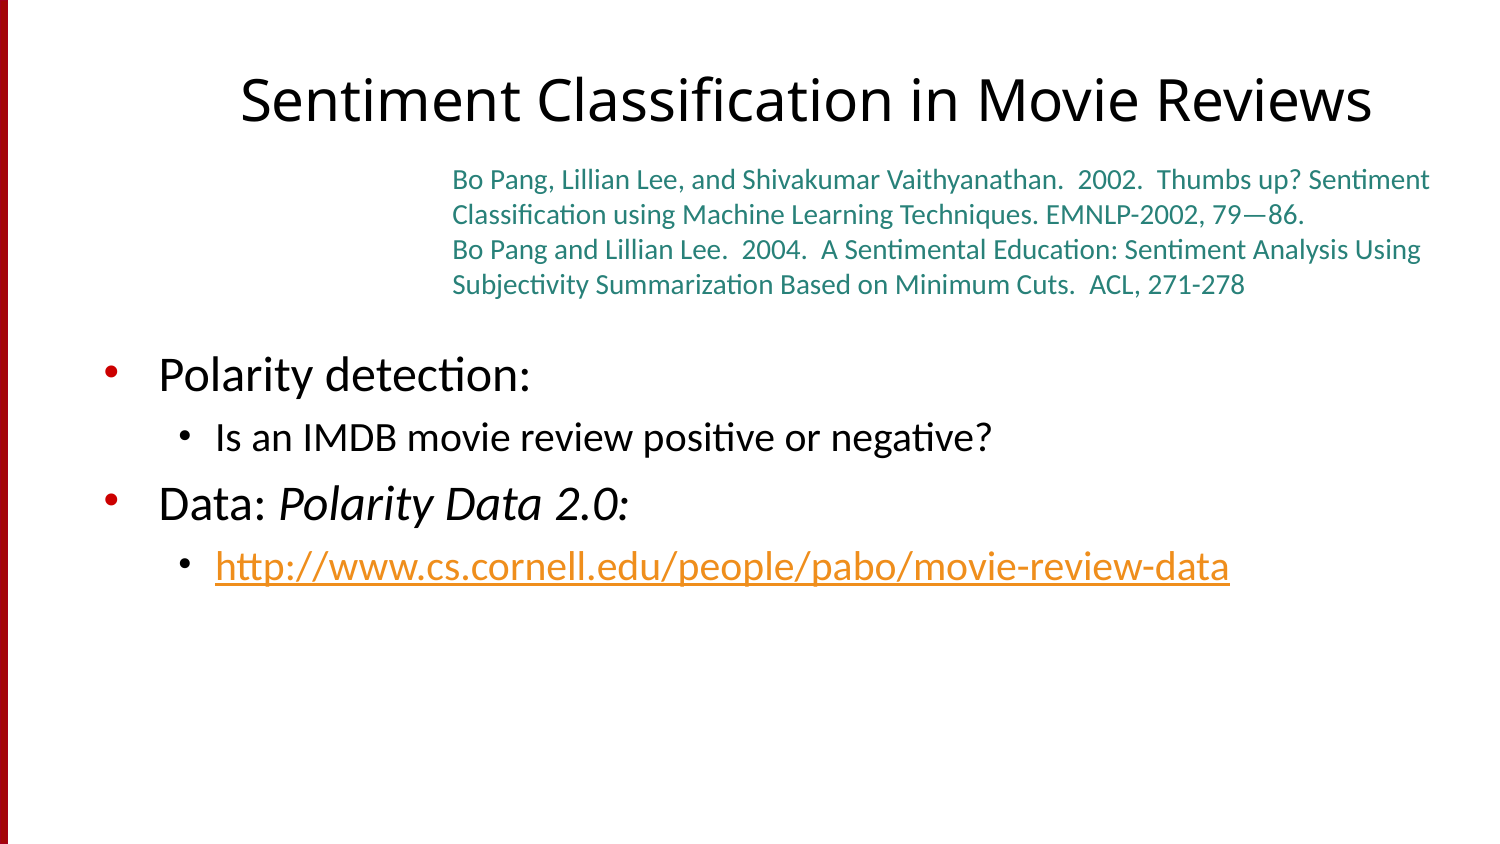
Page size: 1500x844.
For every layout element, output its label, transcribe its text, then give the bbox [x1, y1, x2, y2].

list Polarity detection: Is an IMDB movie review positive or negative? Data: Polarity Data 2.0: http://www.cs.cornell.edu/people/pabo/movie-review-data [87, 334, 1363, 722]
text_box Bo Pang, Lillian Lee, and Shivakumar Vaithyanathan. 2002. Thumbs up? Sentiment Classification using Machine Learning Techniques. EMNLP-2002, 79—86. Bo Pang and Lillian Lee. 2004. A Sentimental Education: Sentiment Analysis Using Subjectivity Summarization Based on Minimum Cuts. ACL, 271-278 [437, 152, 1500, 308]
title Sentiment Classification in Movie Reviews [225, 0, 1488, 141]
